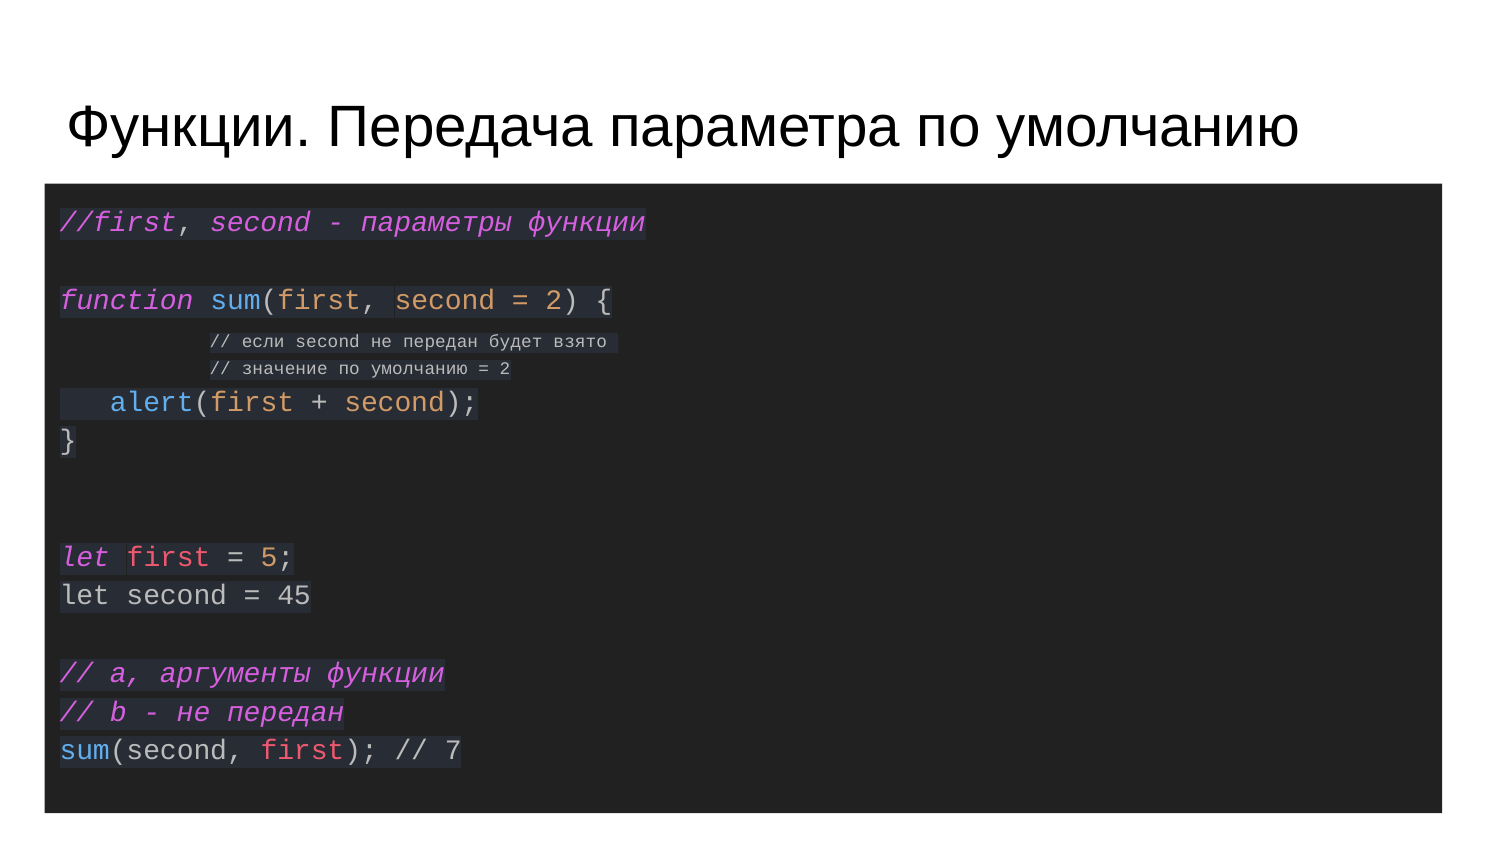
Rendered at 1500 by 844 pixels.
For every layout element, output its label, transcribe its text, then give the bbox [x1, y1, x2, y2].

list //first, second - параметры функции function sum(first, second = 2) { // если second не передан будет взято // значение по умолчанию = 2 alert(first + second); } let first = 5; let second = 45 // a, аргументы функции // b - не передан sum(second, first); // 7 [44, 183, 1443, 814]
title Функции. Передача параметра по умолчанию [51, 72, 1449, 167]
